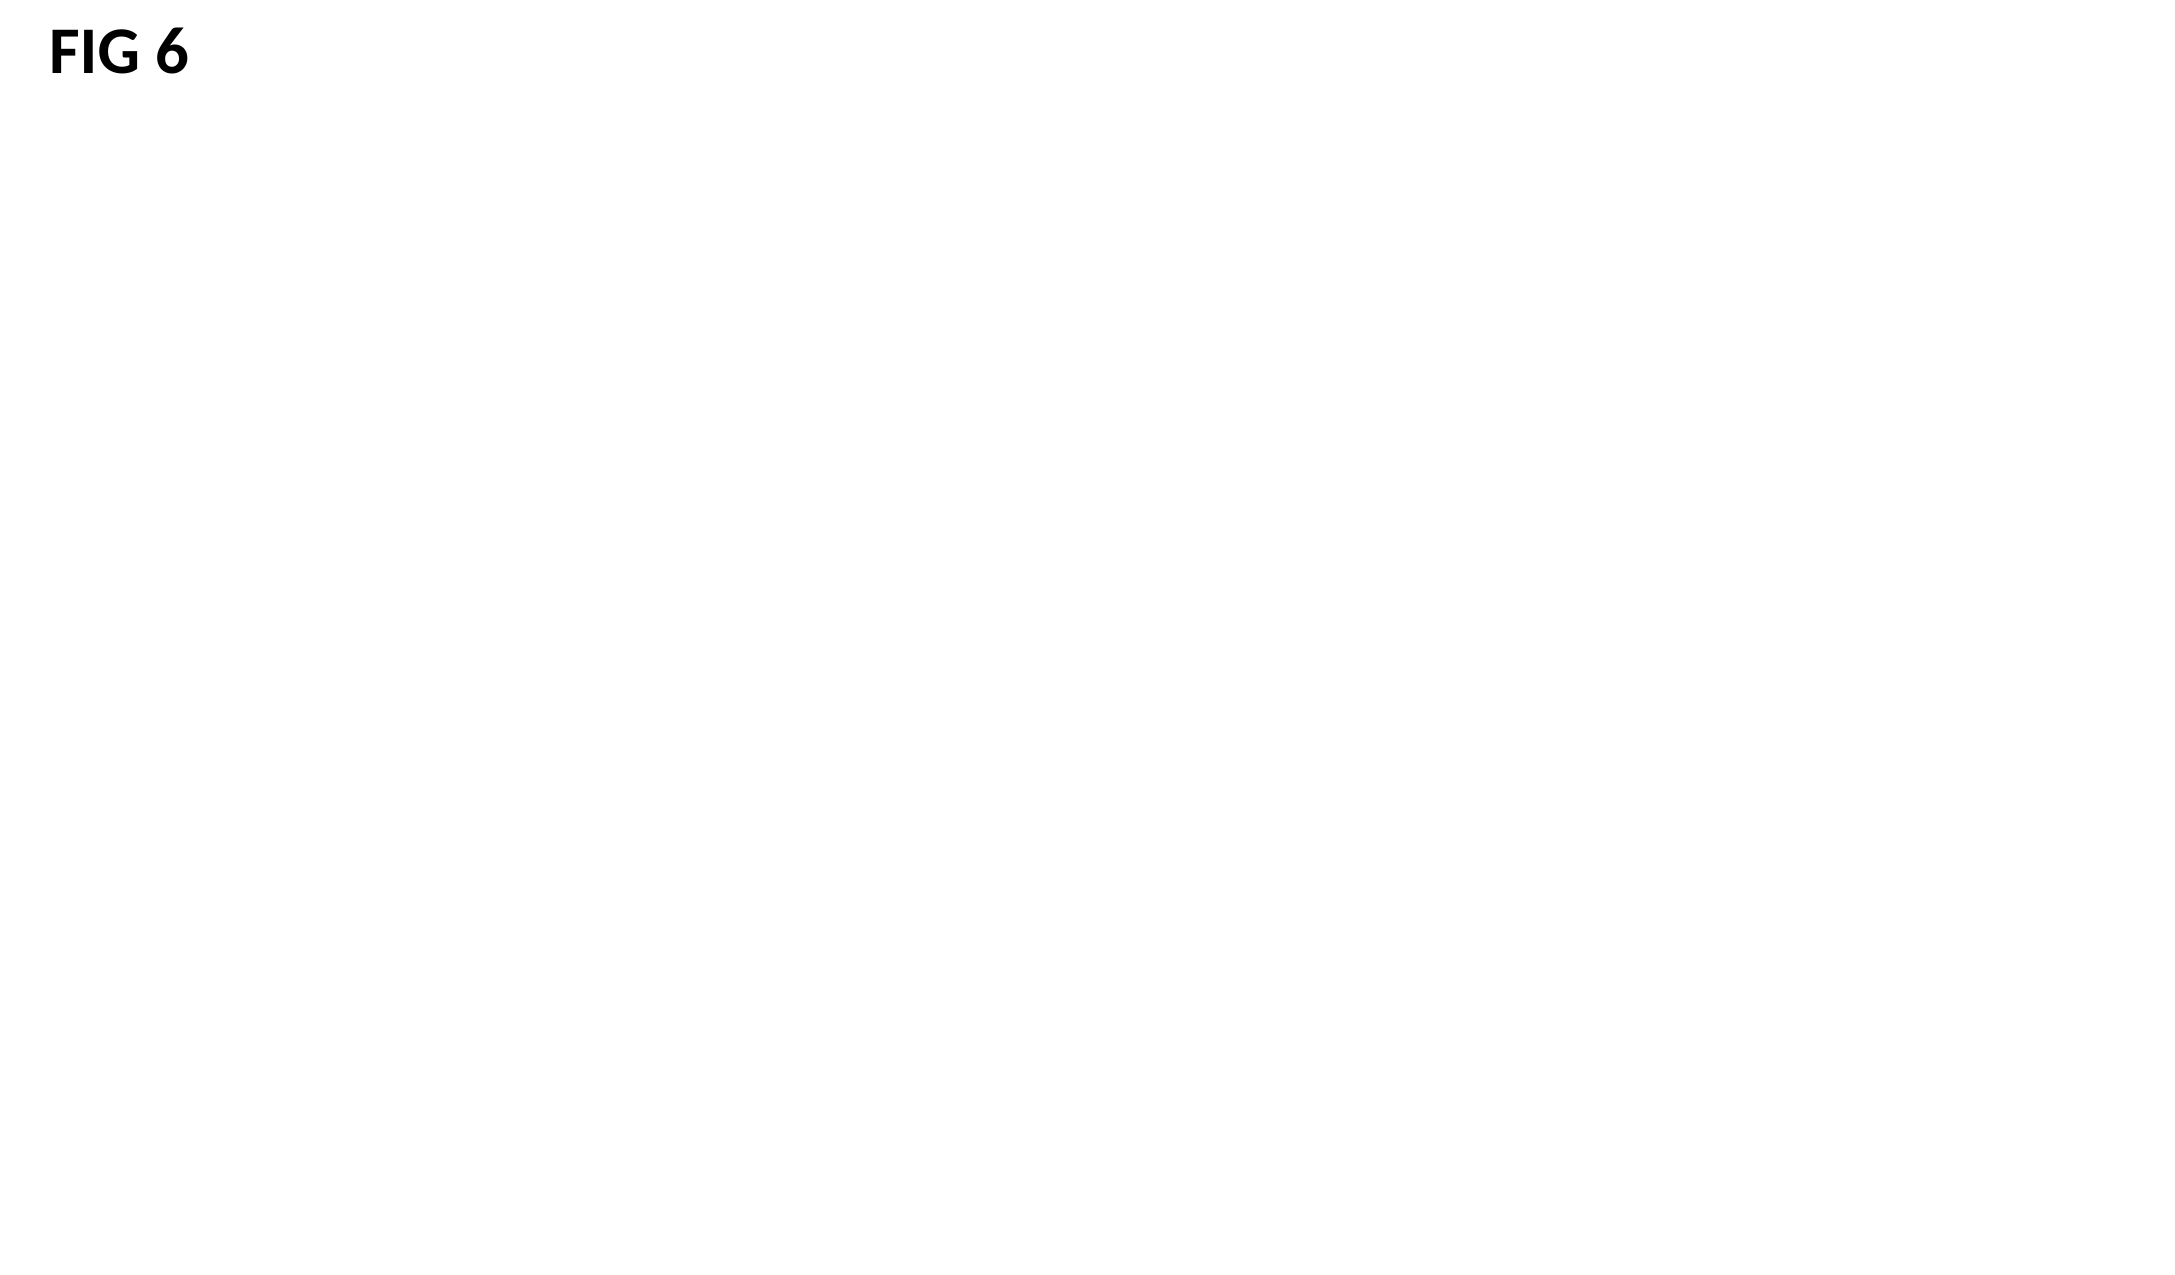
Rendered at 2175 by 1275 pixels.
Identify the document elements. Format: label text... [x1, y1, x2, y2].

text_box FIG 6 [34, 0, 1122, 95]
